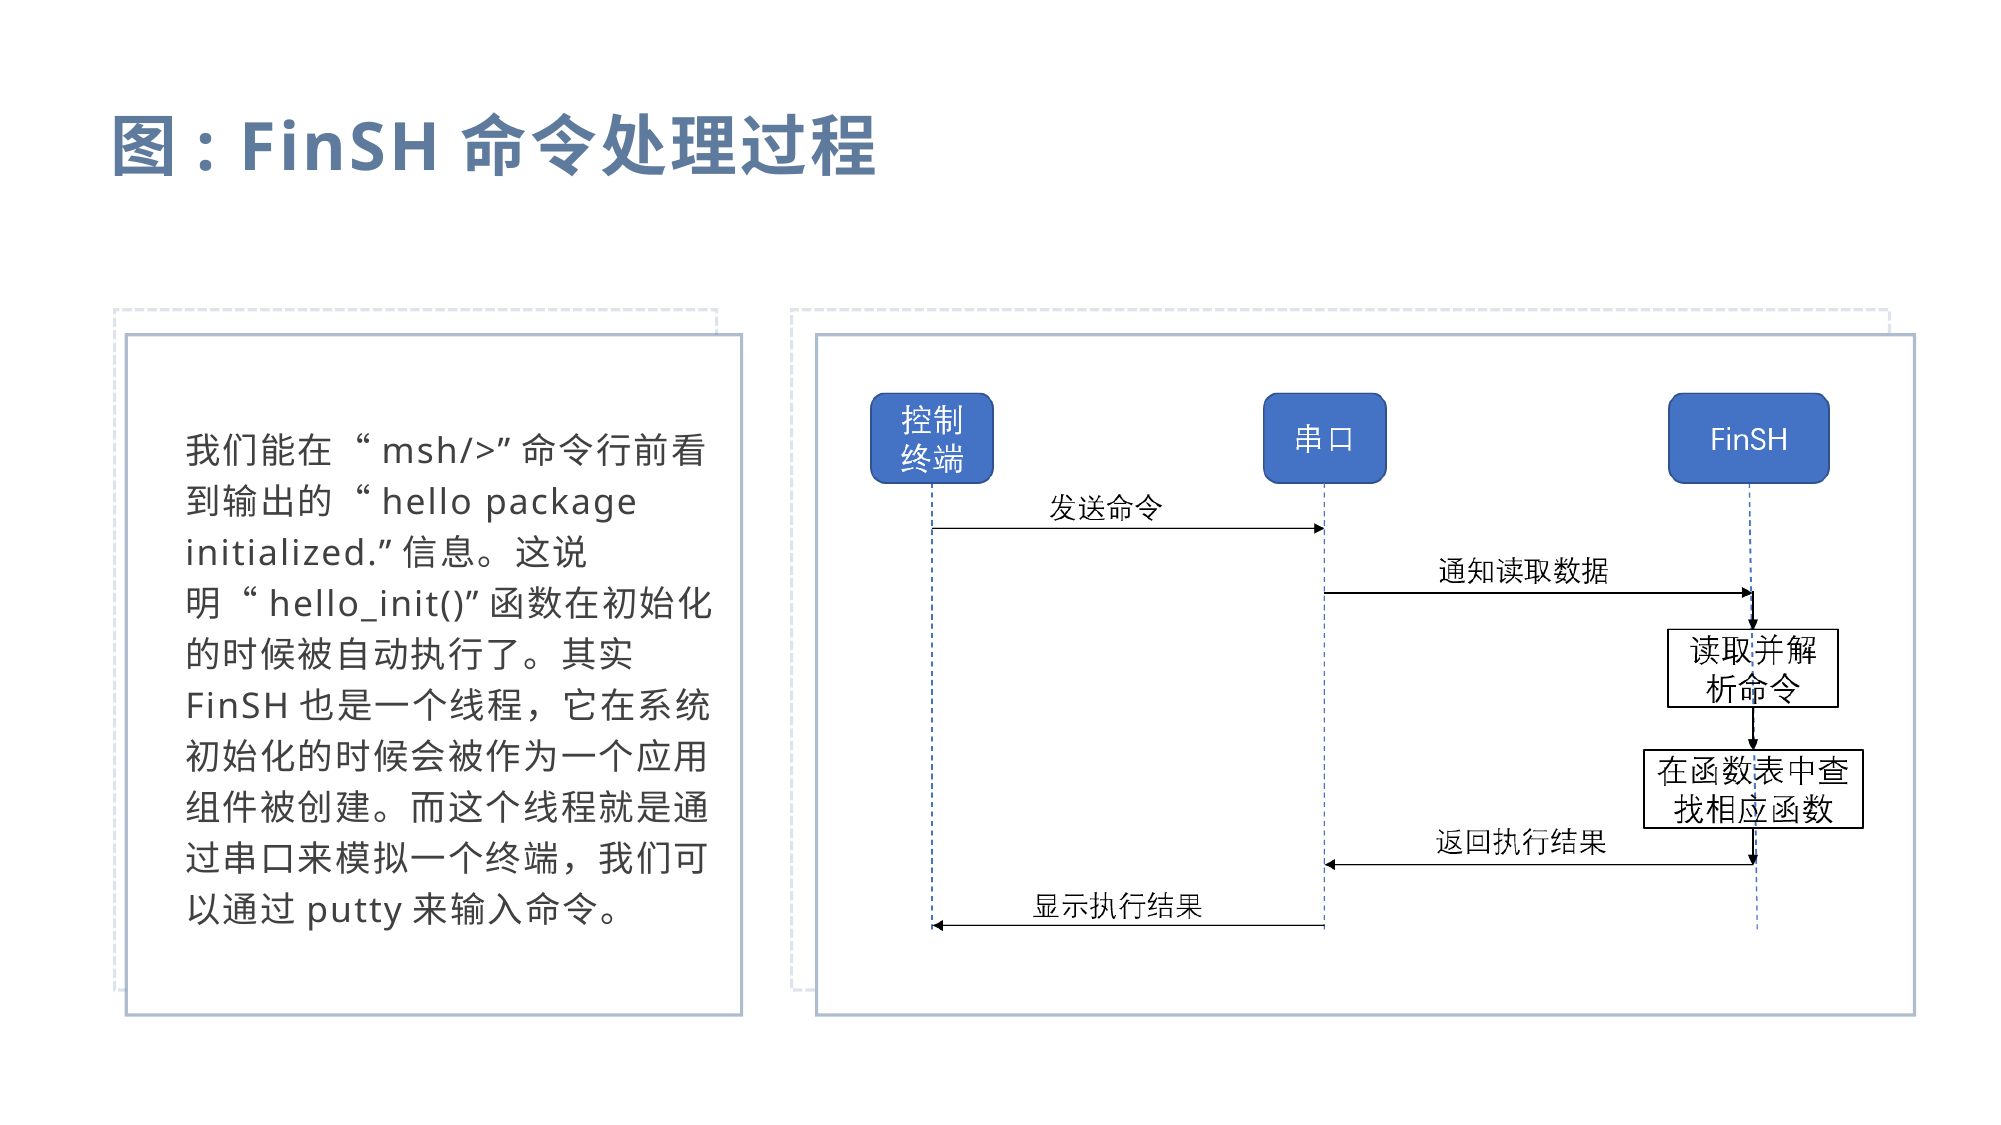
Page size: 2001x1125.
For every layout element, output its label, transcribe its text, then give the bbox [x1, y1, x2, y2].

text_box [114, 309, 718, 991]
text_box [816, 334, 1916, 1016]
text_box 图: FinSH命令处理过程 [99, 99, 1900, 200]
text_box 我们能在“msh/>”命令行前看到输出的“hello package initialized.”信息。这说明“hello_init()”函数在初始化的时候被自动执行了。其实FinSH也是一个线程，它在系统初始化的时候会被作为一个应用组件被创建。而这个线程就是通过串口来模拟一个终端，我们可以通过putty来输入命令。 [174, 374, 730, 975]
text_box [125, 334, 743, 1016]
picture [864, 384, 1874, 975]
text_box [791, 309, 1891, 991]
